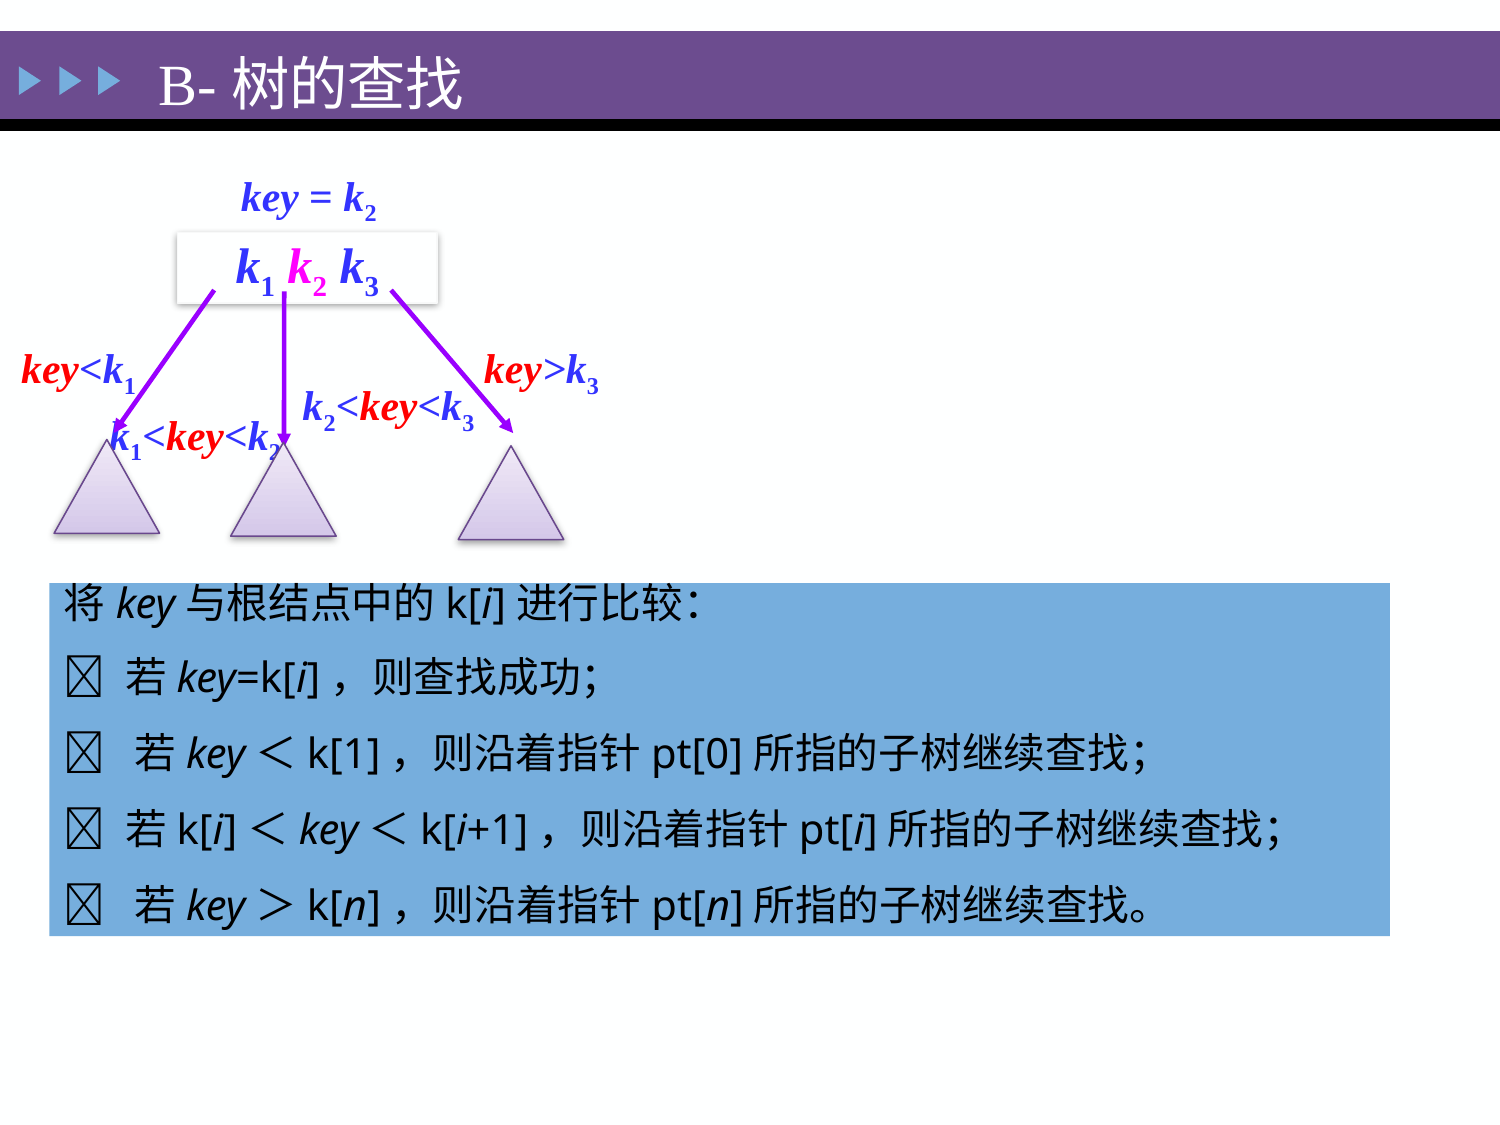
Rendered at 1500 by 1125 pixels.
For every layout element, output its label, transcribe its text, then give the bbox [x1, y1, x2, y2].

text_box B-树的查找 [49, 39, 574, 125]
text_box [0, 161, 625, 540]
text_box 将key与根结点中的k[i]进行比较：  若key=k[i]，则查找成功；  若key＜k[1]，则沿着指针pt[0]所指的子树继续查找；  若k[i]＜key＜k[i+1]，则沿着指针pt[i]所指的子树继续查找；  若key＞k[n]，则沿着指针pt[n]所指的子树继续查找。 [49, 583, 1390, 937]
